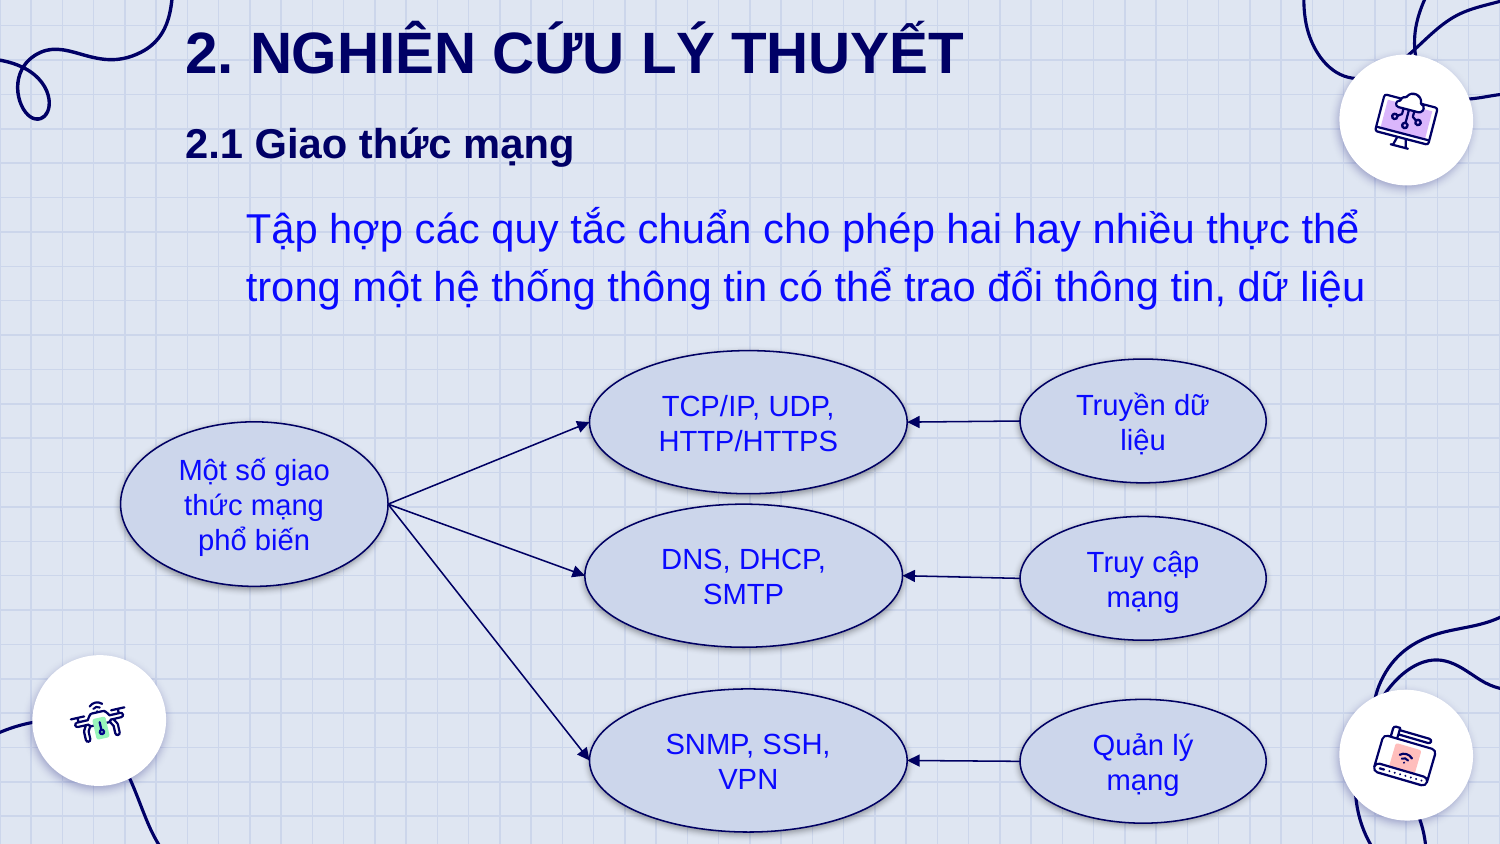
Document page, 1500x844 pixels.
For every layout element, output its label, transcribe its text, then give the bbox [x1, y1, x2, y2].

text_box Một số giao thức mạng phổ biến [119, 421, 382, 588]
text_box 2.1 Giao thức mạng [170, 94, 704, 188]
title 2. NGHIÊN CỨU LÝ THUYẾT [170, 0, 1500, 94]
text_box Tập hợp các quy tắc chuẩn cho phép hai hay nhiều thực thể trong một hệ thống thông tin có thể trao đổi thông tin, dữ liệu [230, 179, 1393, 313]
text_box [902, 575, 1021, 579]
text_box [387, 421, 590, 503]
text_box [387, 503, 590, 761]
text_box DNS, DHCP, SMTP [594, 503, 904, 649]
text_box Truy cập mạng [1019, 515, 1267, 641]
text_box SNMP, SSH, VPN [589, 688, 908, 833]
text_box Quản lý mạng [1019, 698, 1267, 824]
text_box Truyền dữ liệu [1019, 358, 1267, 484]
text_box TCP/IP, UDP, HTTP/HTTPS [588, 349, 908, 495]
